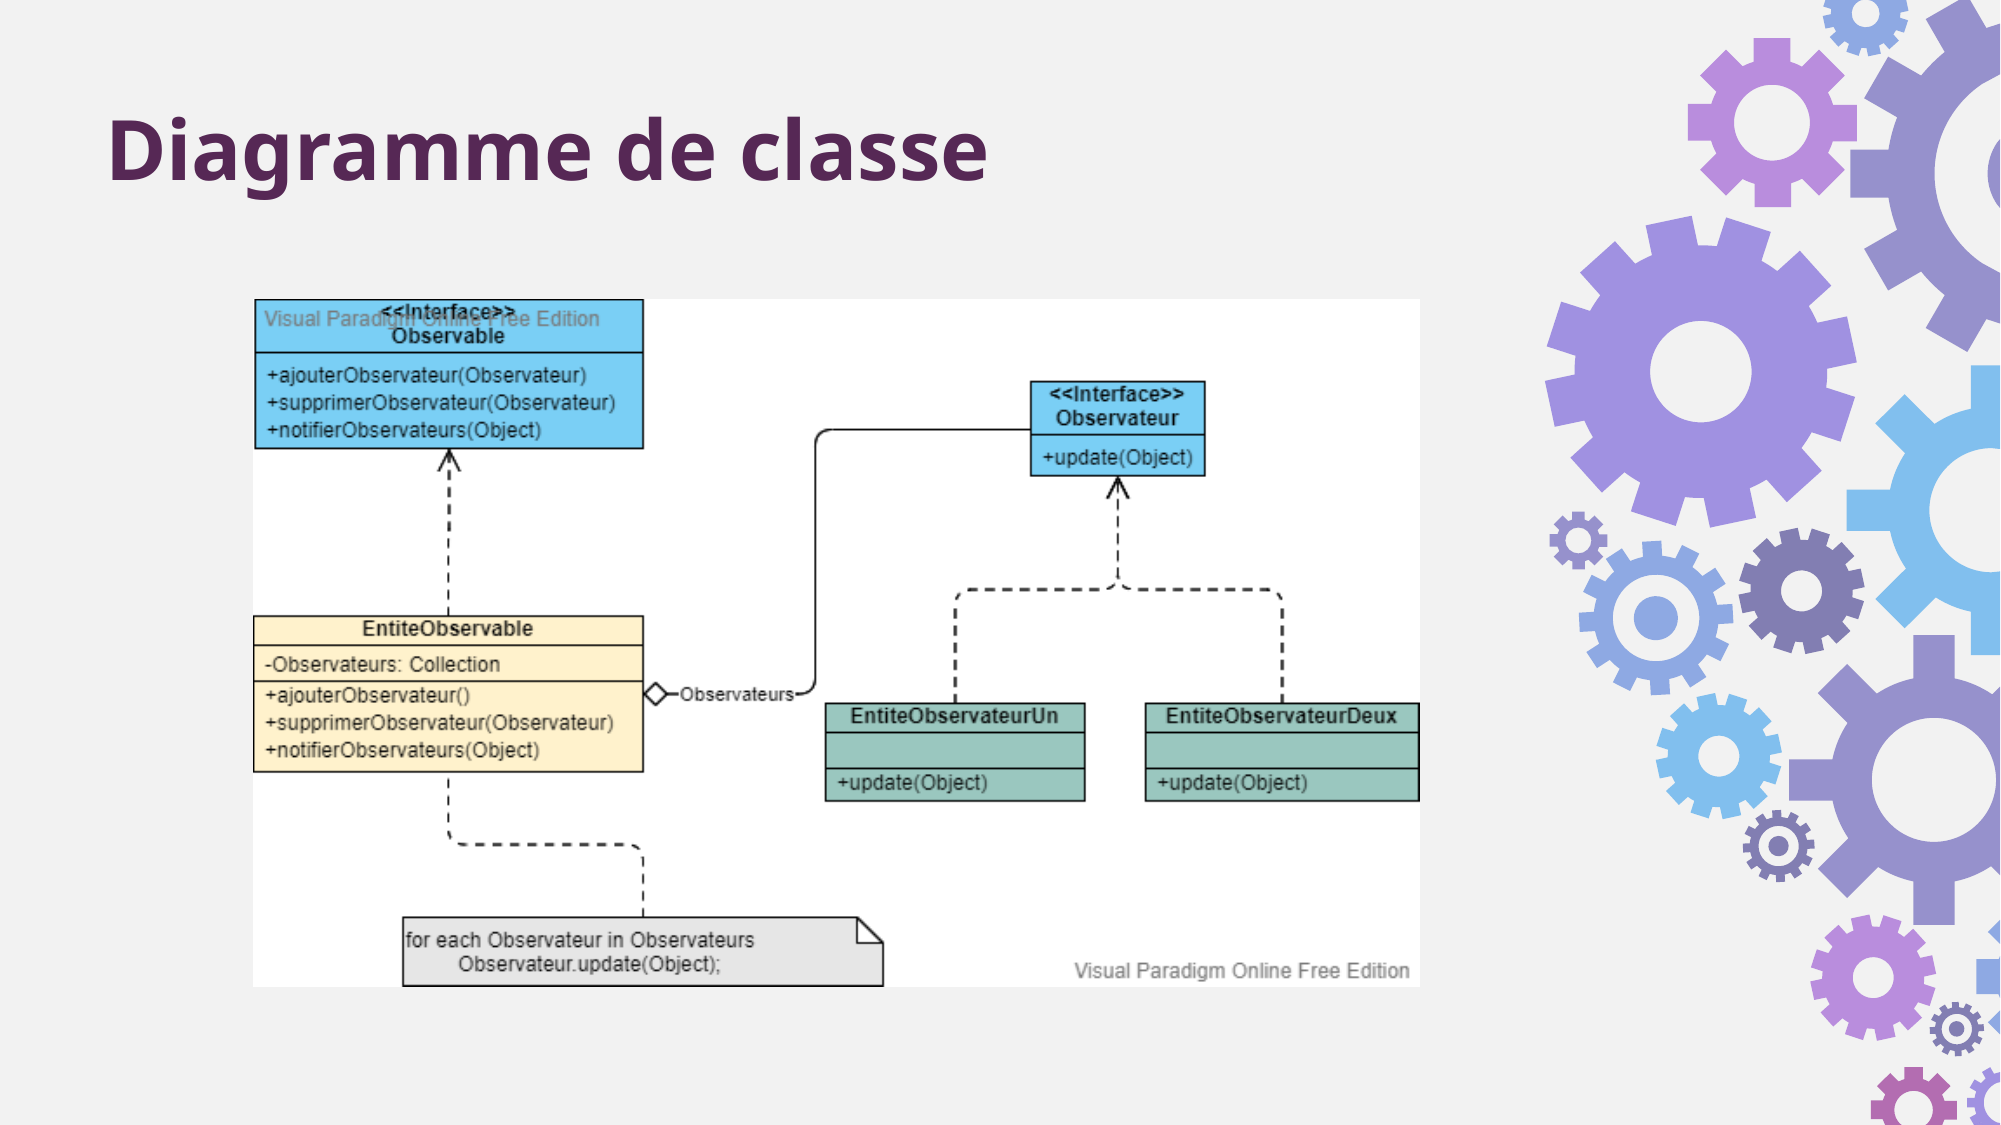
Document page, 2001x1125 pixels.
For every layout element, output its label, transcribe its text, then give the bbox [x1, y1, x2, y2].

picture [253, 299, 1420, 987]
text_box Diagramme de classe [90, 90, 1347, 205]
